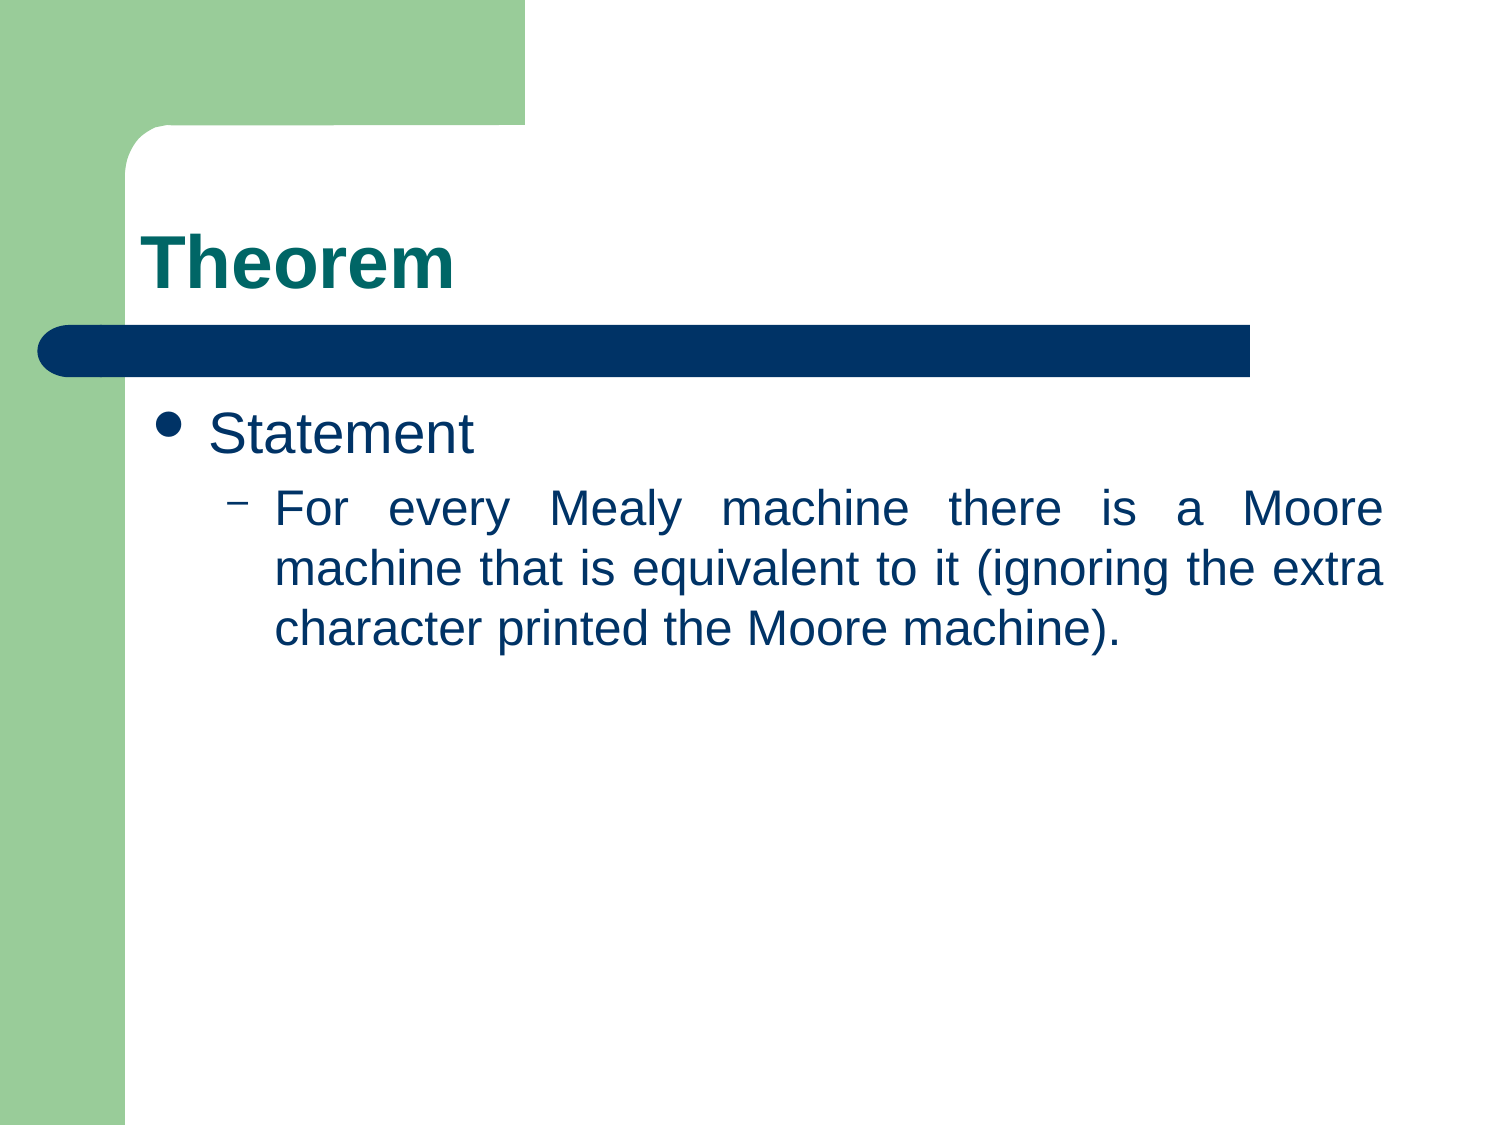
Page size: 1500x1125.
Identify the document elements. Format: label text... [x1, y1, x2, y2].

title Theorem [125, 125, 1425, 313]
list Statement For every Mealy machine there is a Moore machine that is equivalent to it (ignoring the extra character printed the Moore machine). [137, 387, 1400, 999]
